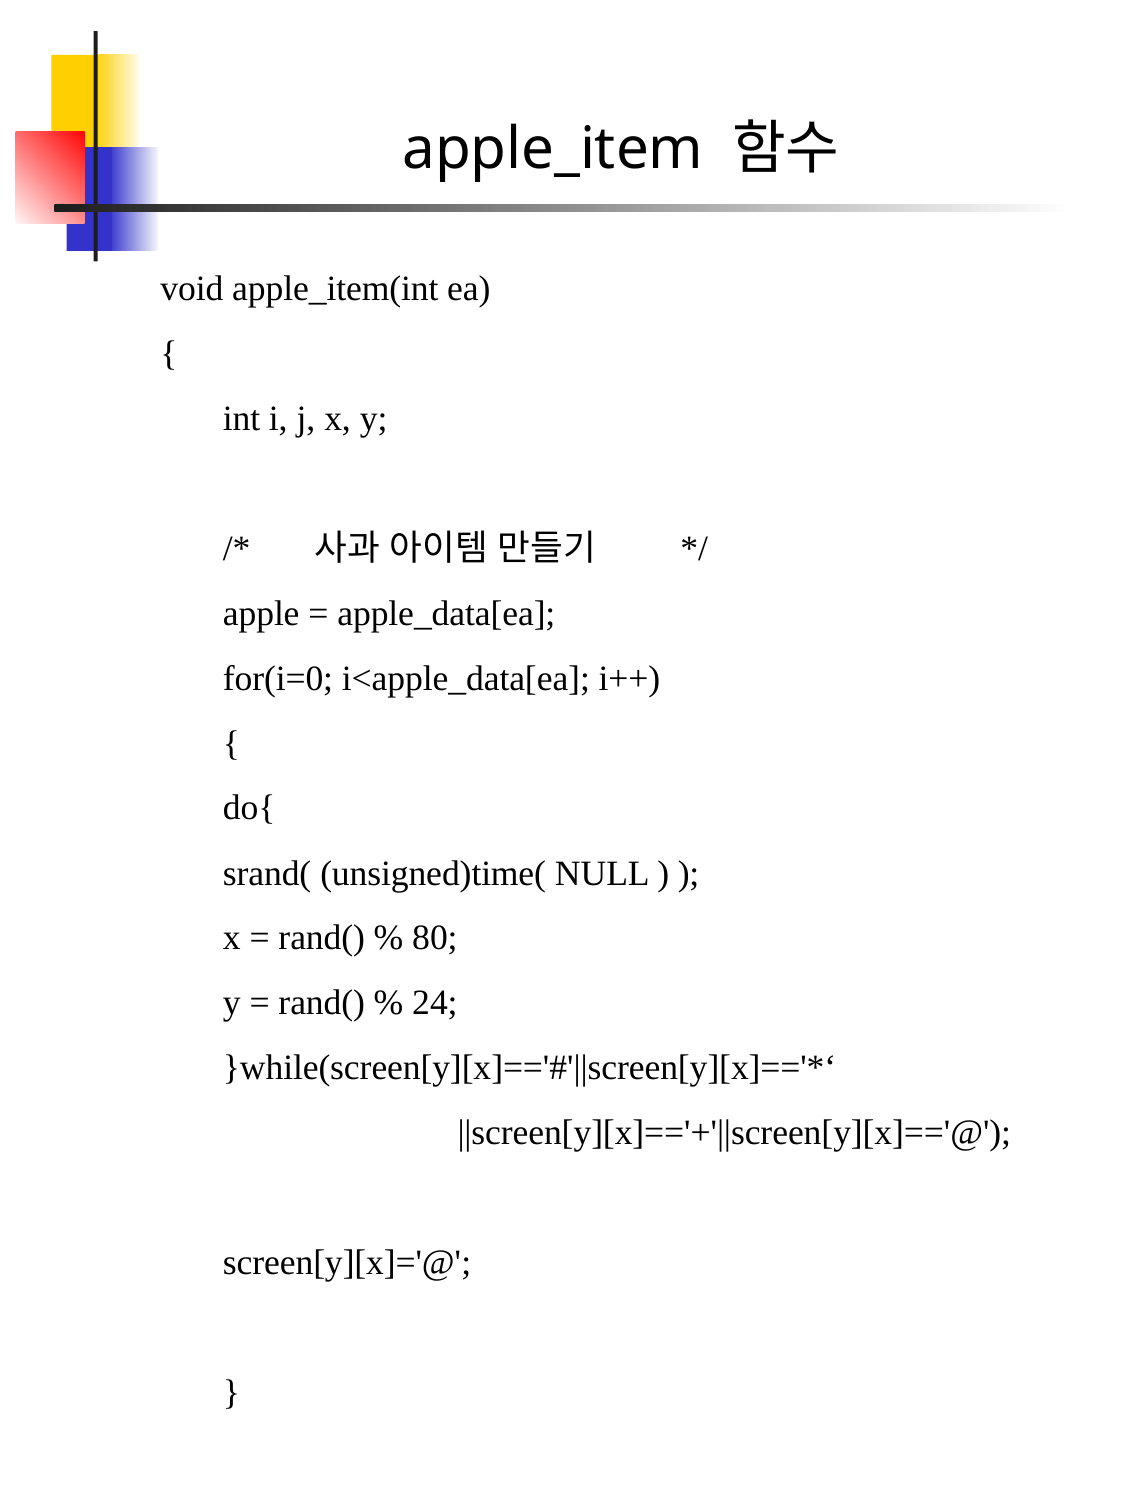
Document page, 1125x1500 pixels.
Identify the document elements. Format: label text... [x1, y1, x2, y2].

list void apple_item(int ea) { int i, j, x, y; /* 사과 아이템 만들기 */ apple = apple_data[ea]; for(i=0; i<apple_data[ea]; i++) { do{ srand( (unsigned)time( NULL ) ); x = rand() % 80; y = rand() % 24; }while(screen[y][x]=='#'||screen[y][x]=='*‘ ||screen[y][x]=='+'||screen[y][x]=='@'); screen[y][x]='@'; } [145, 257, 1102, 1430]
title apple_item 함수 [141, 46, 1101, 188]
